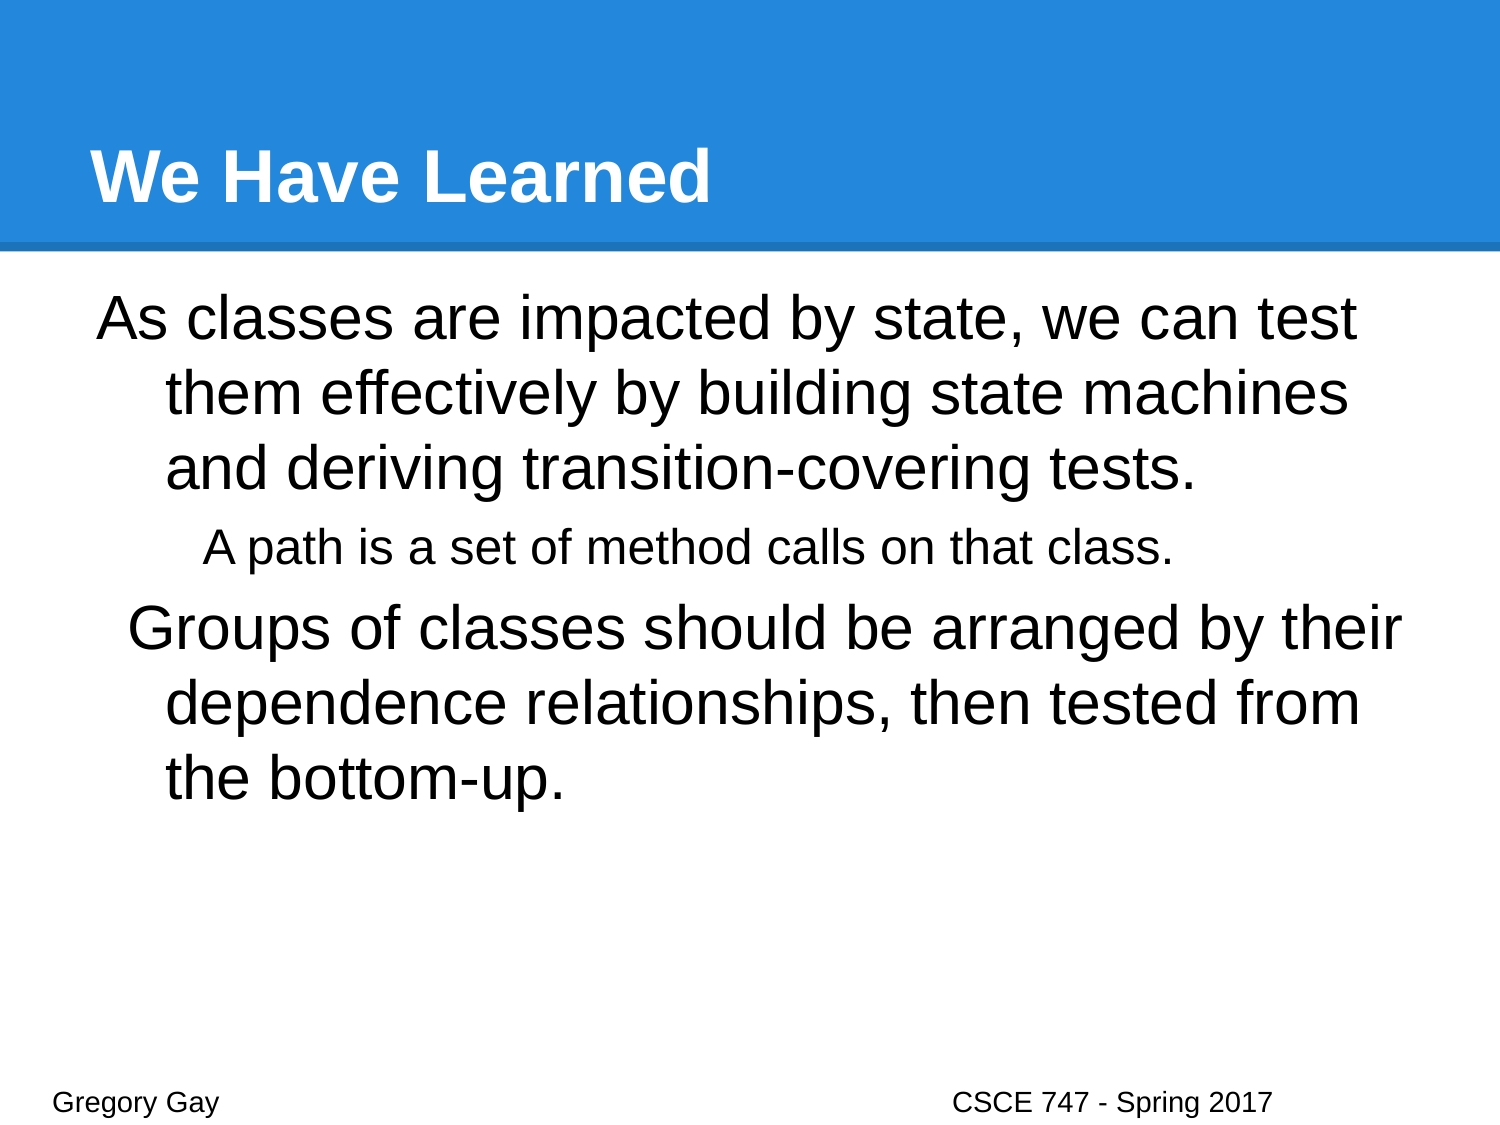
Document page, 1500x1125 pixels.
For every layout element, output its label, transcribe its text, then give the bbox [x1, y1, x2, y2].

text_box Gregory Gay CSCE 747 - Spring 2017 45 [37, 1068, 1463, 1114]
title We Have Learned [75, 45, 1425, 233]
list As classes are impacted by state, we can test them effectively by building state machines and deriving transition-covering tests. A path is a set of method calls on that class. Groups of classes should be arranged by their dependence relationships, then tested from the bottom-up. [75, 262, 1425, 1068]
